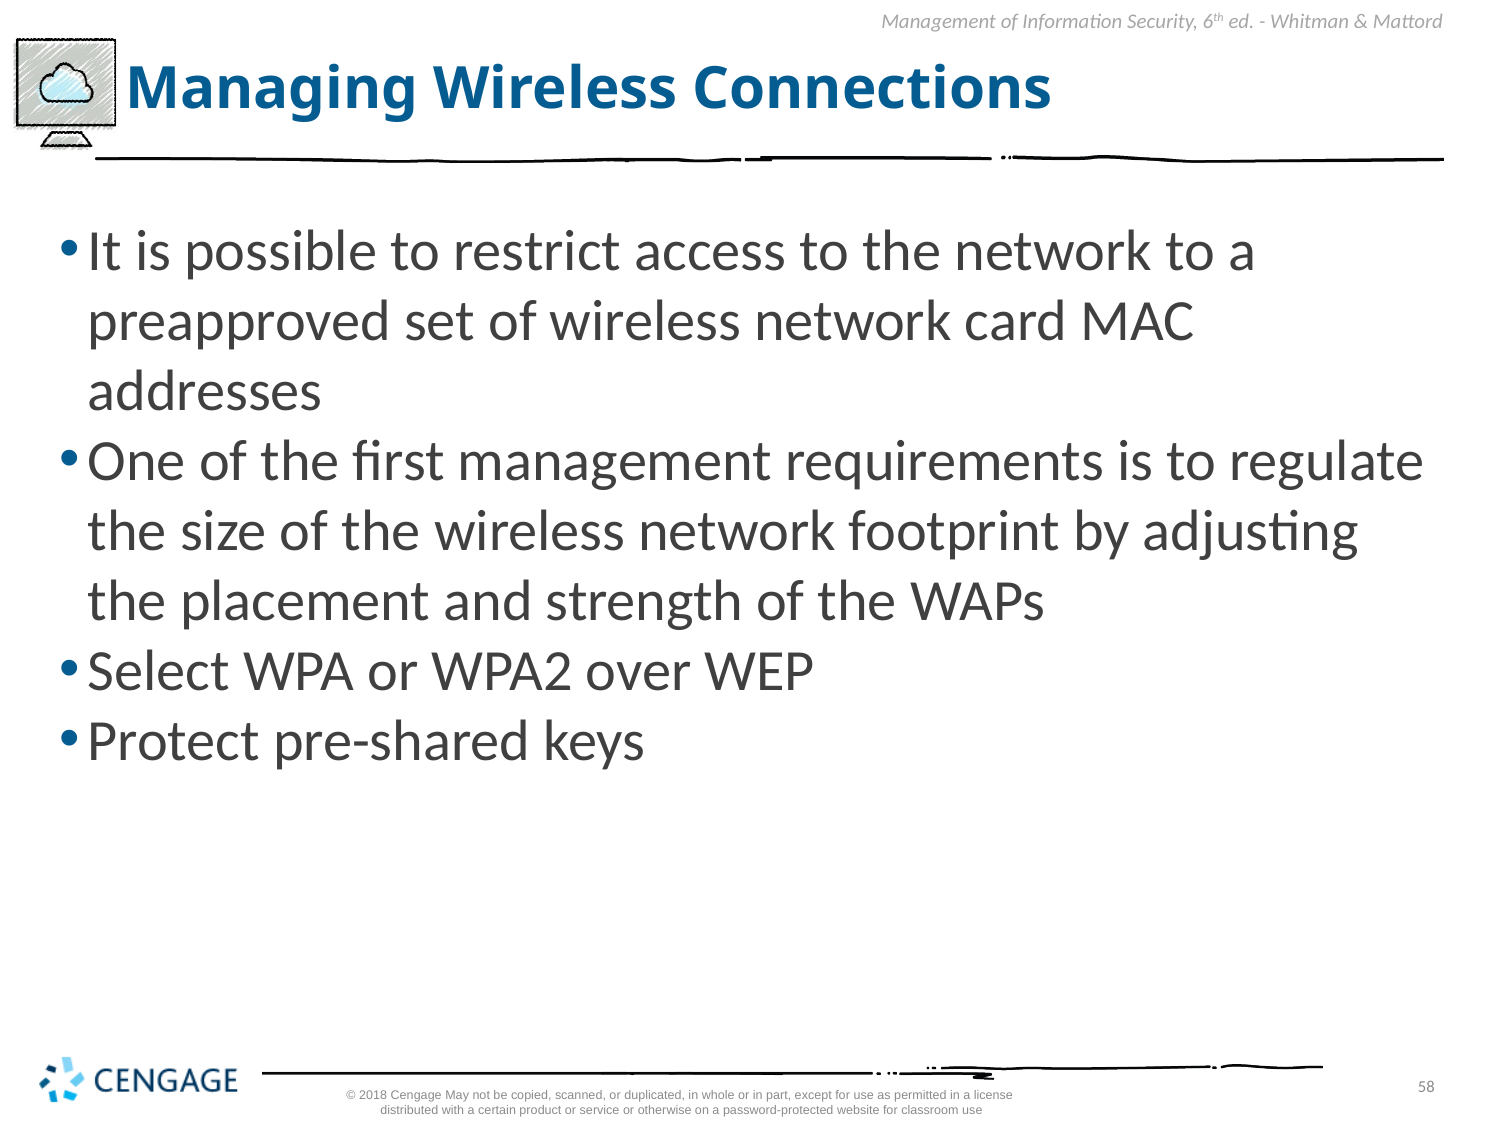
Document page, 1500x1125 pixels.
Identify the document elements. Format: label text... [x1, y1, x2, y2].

picture [262, 1064, 1323, 1080]
picture [95, 155, 1444, 163]
picture [13, 36, 117, 151]
title Managing Wireless Connections [125, 60, 1442, 121]
picture [19, 1043, 250, 1115]
list It is possible to restrict access to the network to a preapproved set of wireless network card MAC addresses One of the first management requirements is to regulate the size of the wireless network footprint by adjusting the placement and strength of the WAPs Select WPA or WPA2 over WEP Protect pre-shared keys [59, 212, 1441, 486]
